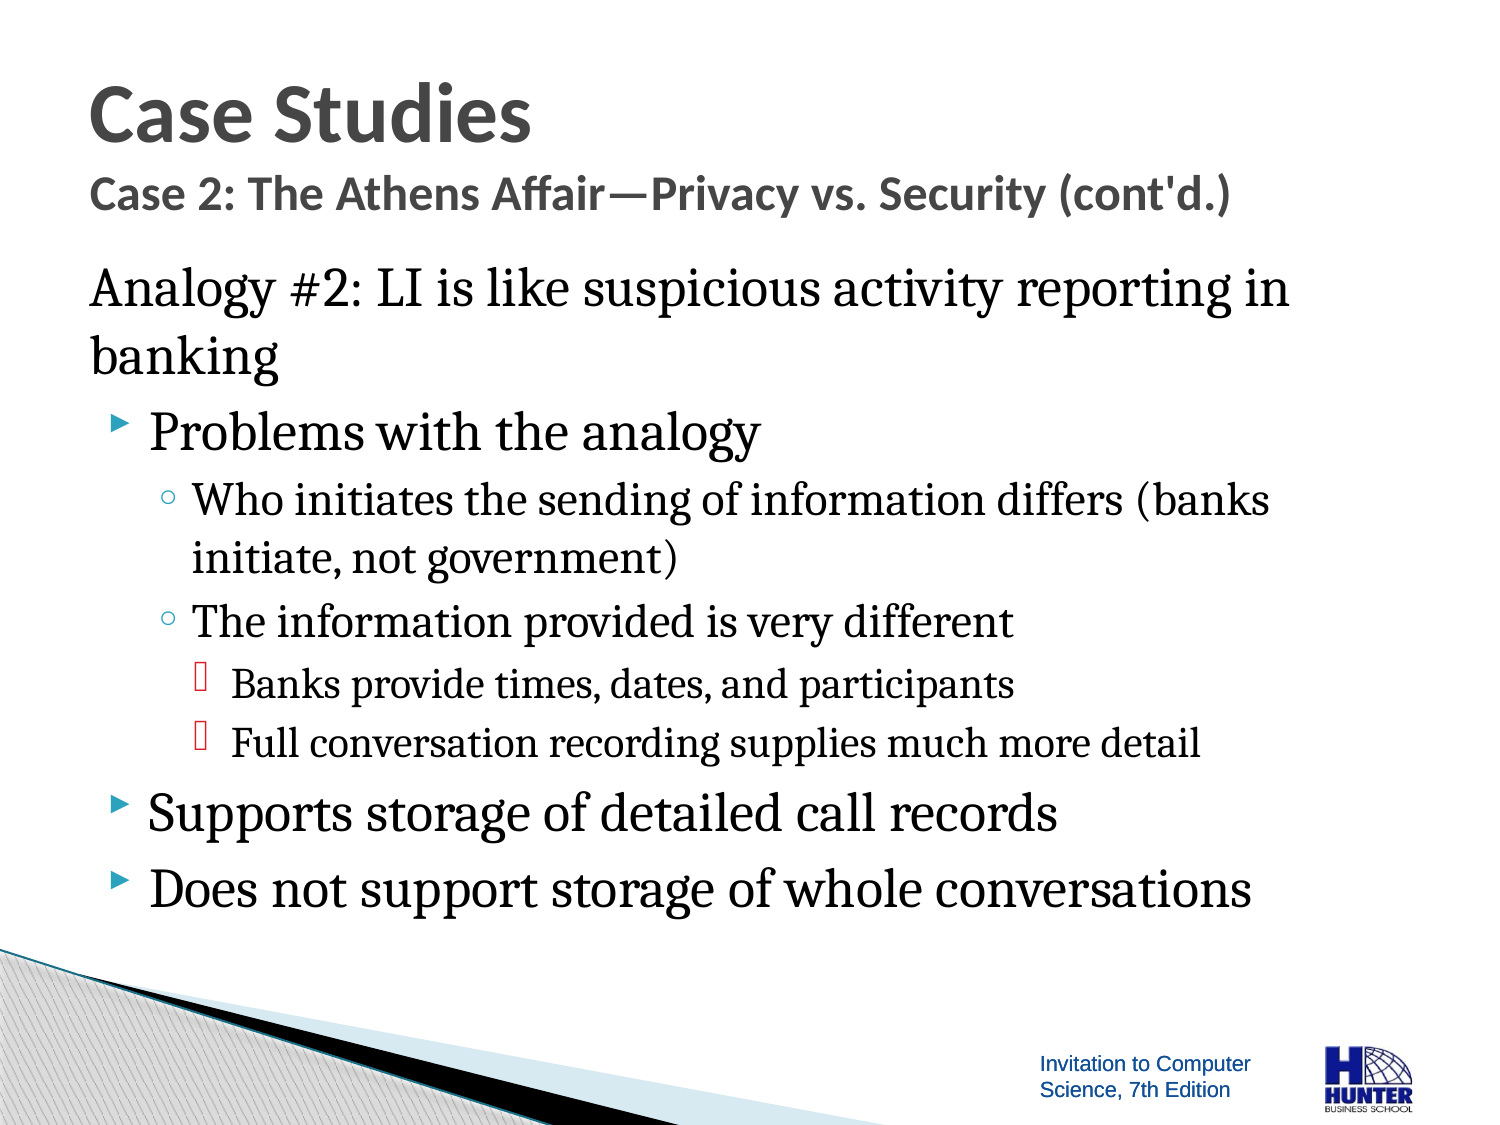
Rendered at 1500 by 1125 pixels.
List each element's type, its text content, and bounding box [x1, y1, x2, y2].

list Analogy #2: LI is like suspicious activity reporting in banking Problems with the analogy Who initiates the sending of information differs (banks initiate, not government) The information provided is very different Banks provide times, dates, and participants Full conversation recording supplies much more detail Supports storage of detailed call records Does not support storage of whole conversations [75, 243, 1425, 986]
title Case Studies Case 2: The Athens Affair—Privacy vs. Security (cont'd.) [75, 45, 1425, 233]
picture [1325, 1046, 1413, 1113]
